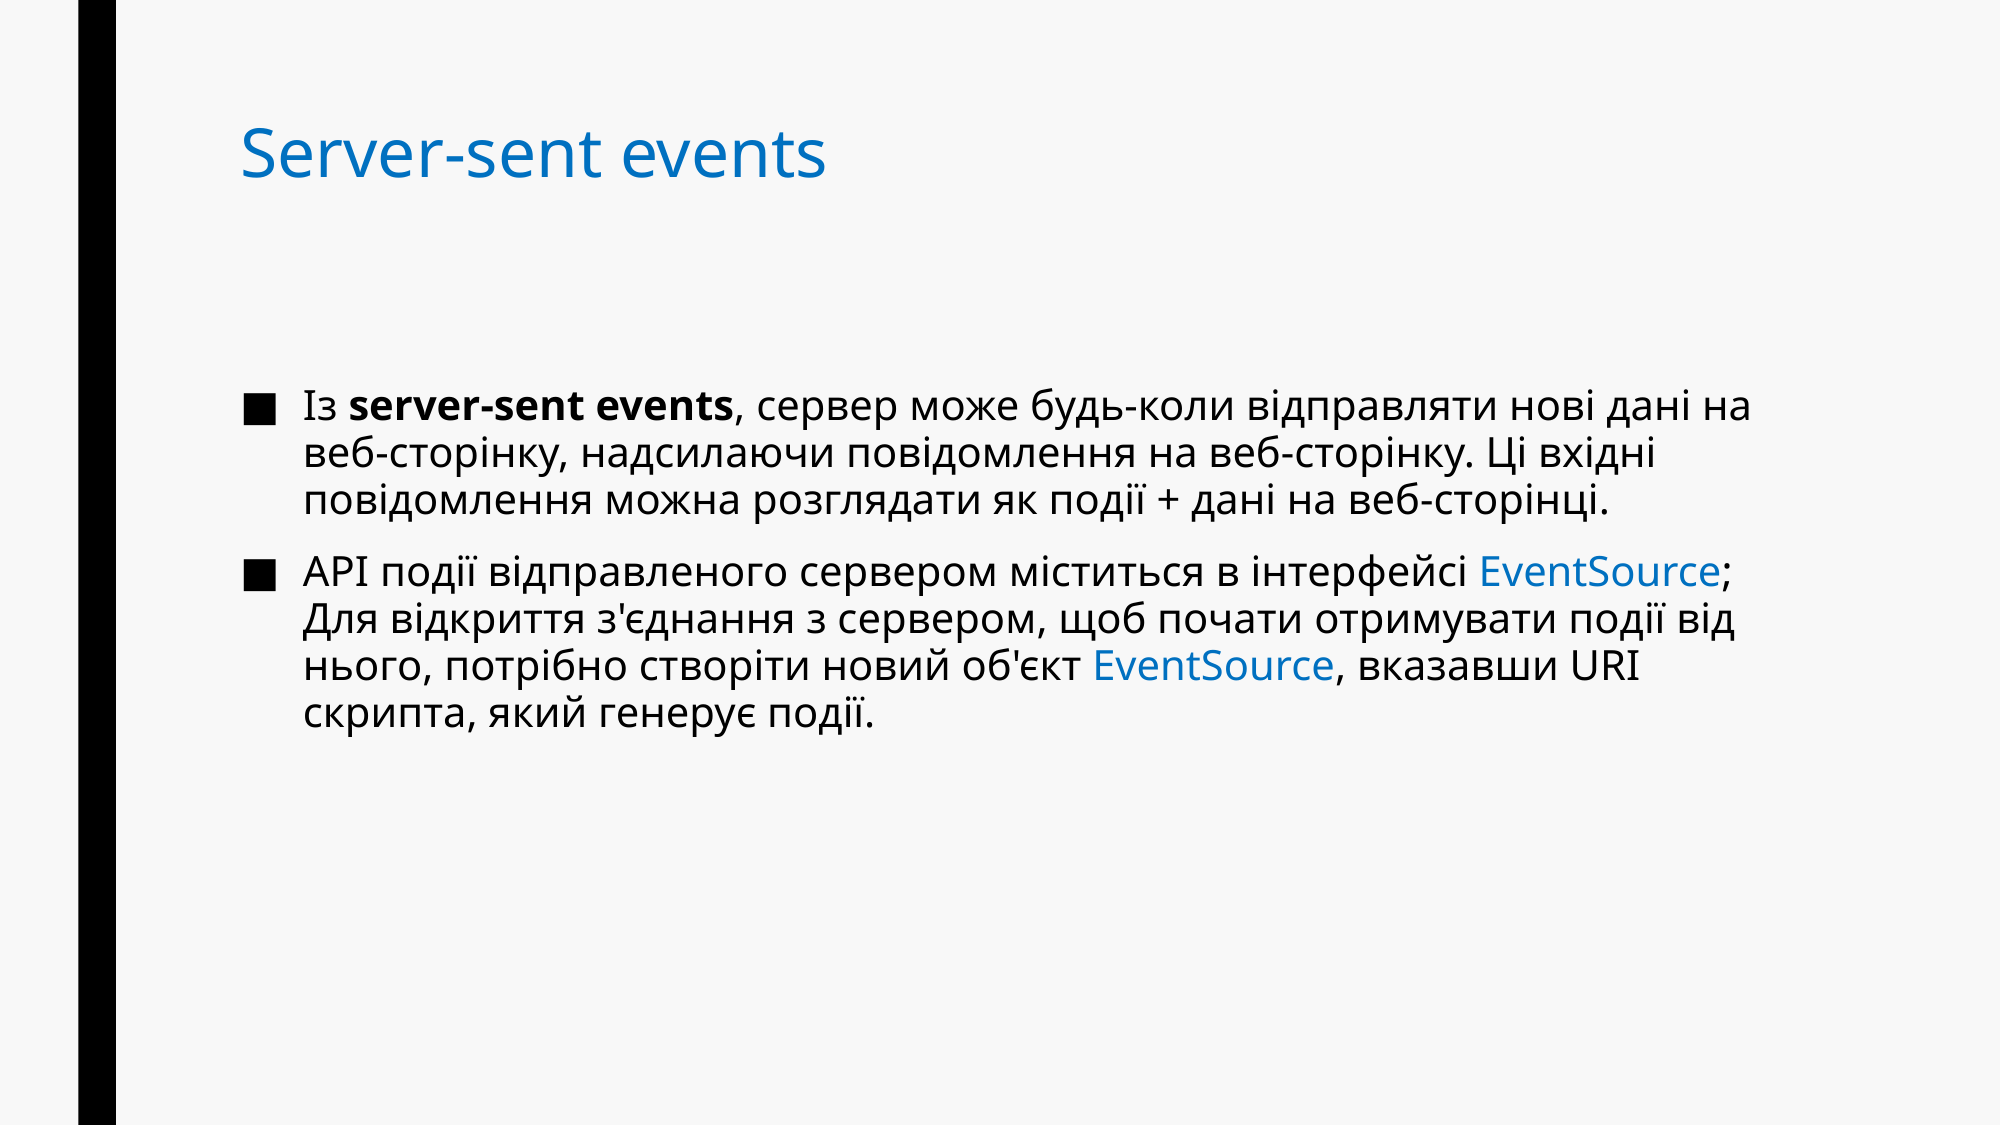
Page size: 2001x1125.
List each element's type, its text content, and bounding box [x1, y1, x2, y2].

list Із server-sent events, сервер може будь-коли відправляти нові дані на веб-сторінку, надсилаючи повідомлення на веб-сторінку. Ці вхідні повідомлення можна розглядати як події + дані на веб-сторінці. API події відправленого сервером міститься в інтерфейсі EventSource; Для відкриття з'єднання з сервером, щоб почати отримувати події від нього, потрібно створіти новий об'єкт EventSource, вказавши URI скрипта, який генерує події. [225, 375, 1800, 963]
title Server-sent events [225, 112, 1800, 357]
